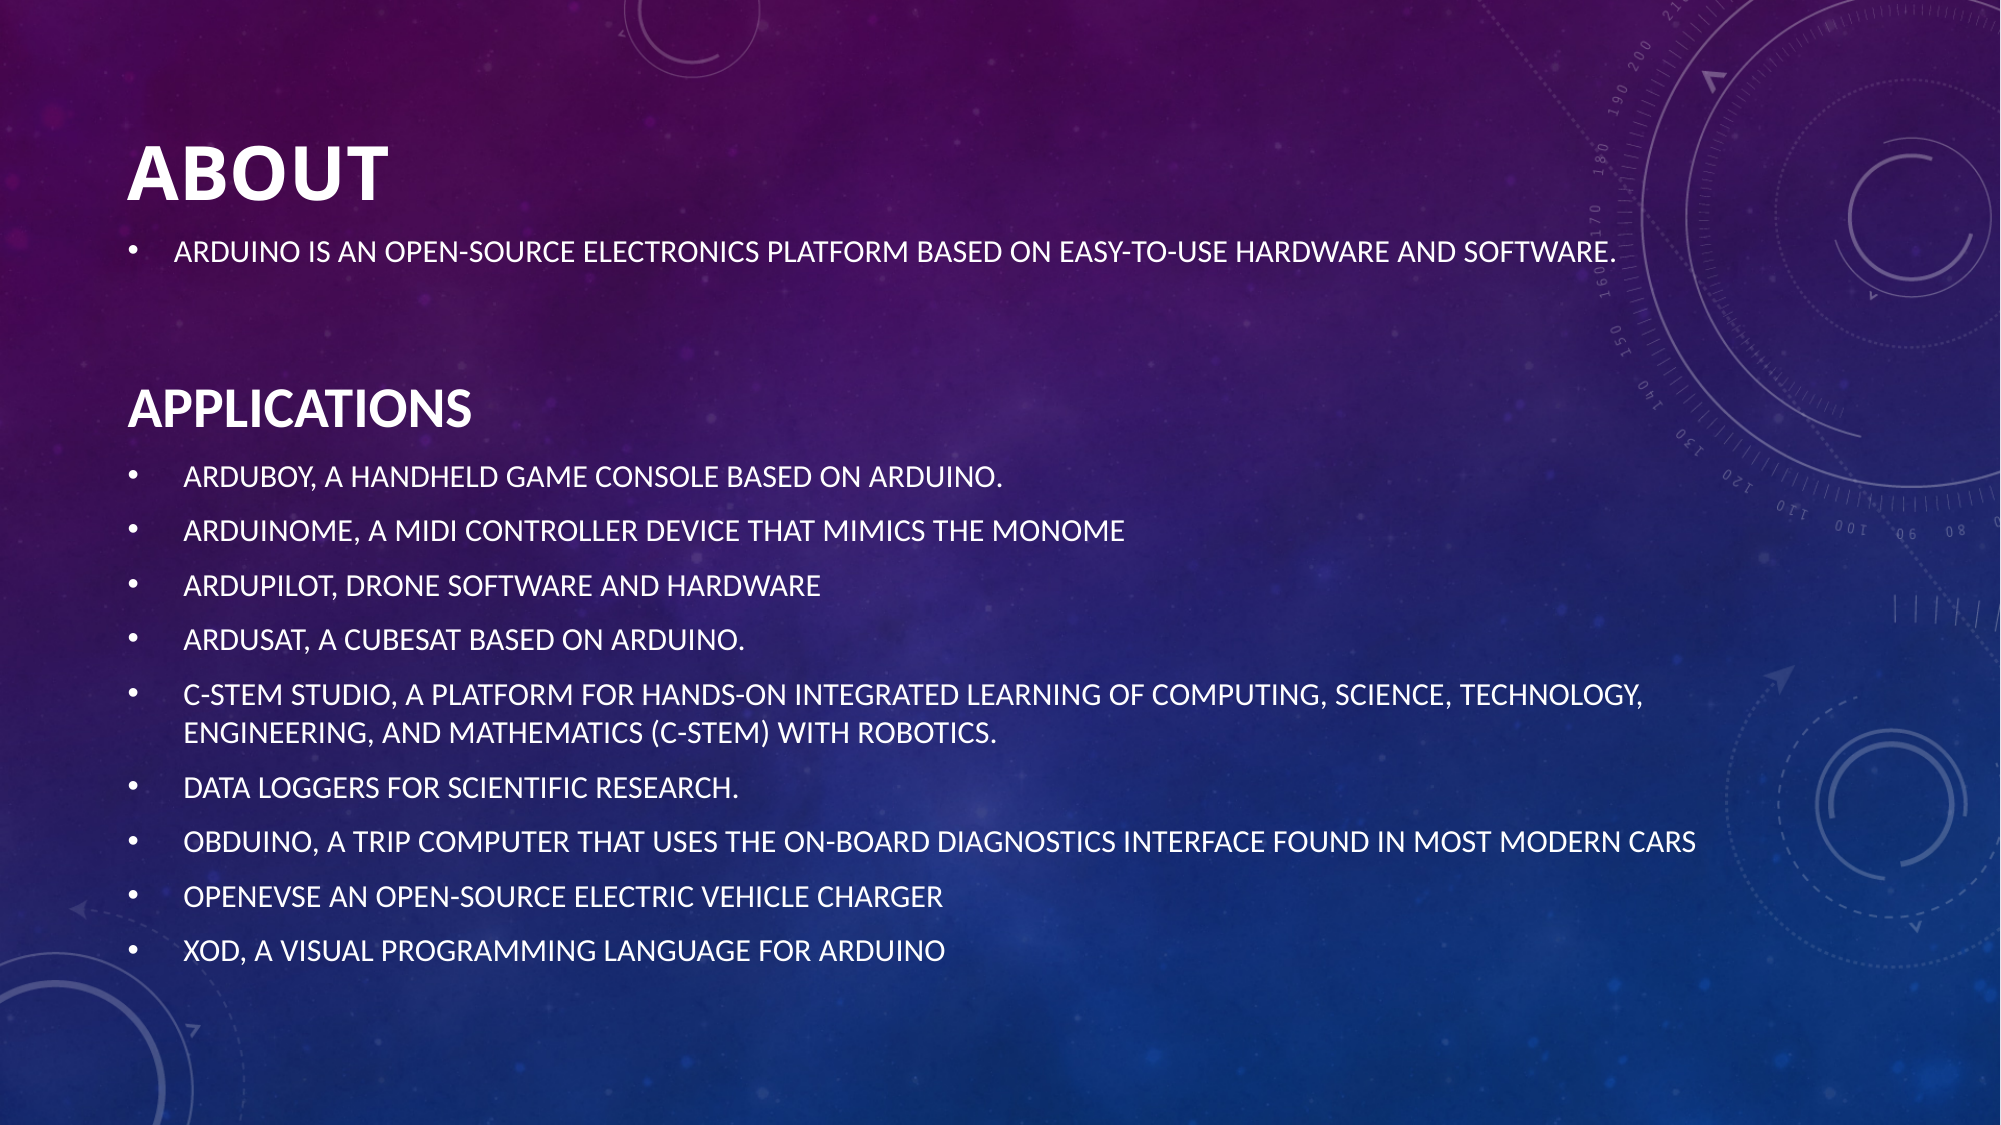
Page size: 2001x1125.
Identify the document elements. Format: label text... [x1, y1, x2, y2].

picture [0, 0, 2001, 1125]
list Arduino is an open-source electronics platform based on easy-to-use hardware and software. Applications Arduboy, a handheld game console based on Arduino. Arduinome, a MIDI controller device that mimics the Monome Ardupilot, drone software and hardware ArduSat, a cubesat based on Arduino. C-STEM Studio, a platform for hands-on integrated learning of computing, science, technology, engineering, and mathematics (C-STEM) with robotics. Data loggers for scientific research. OBDuino, a trip computer that uses the on-board diagnostics interface found in most modern cars OpenEVSE an open-source electric vehicle charger XOD, a visual programming language for Arduino [112, 222, 1775, 976]
title ABOUT [112, 83, 1775, 222]
